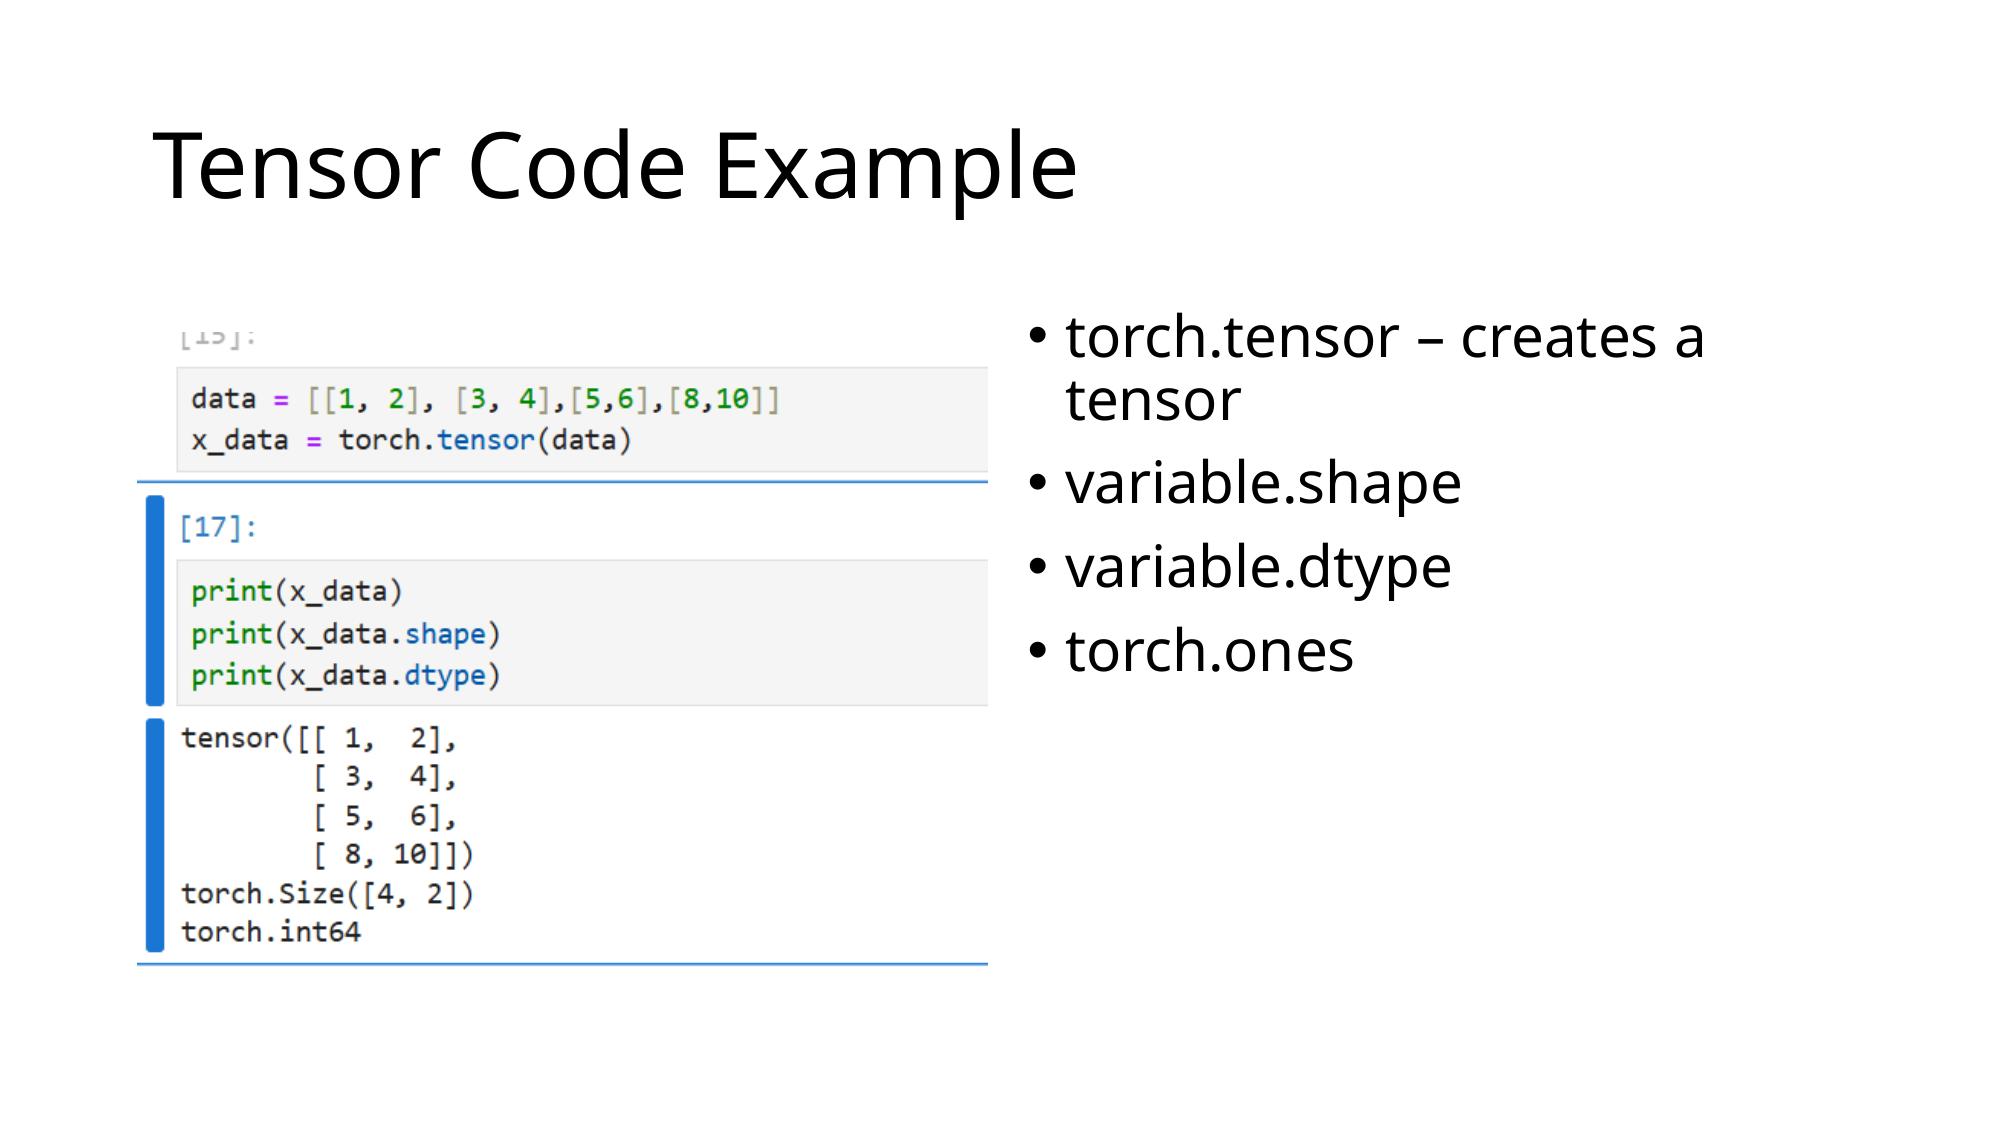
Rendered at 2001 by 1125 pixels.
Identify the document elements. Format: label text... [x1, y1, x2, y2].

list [136, 332, 988, 981]
title Tensor Code Example [137, 59, 1863, 278]
list torch.tensor – creates a tensor variable.shape variable.dtype torch.ones [1012, 299, 1863, 1014]
